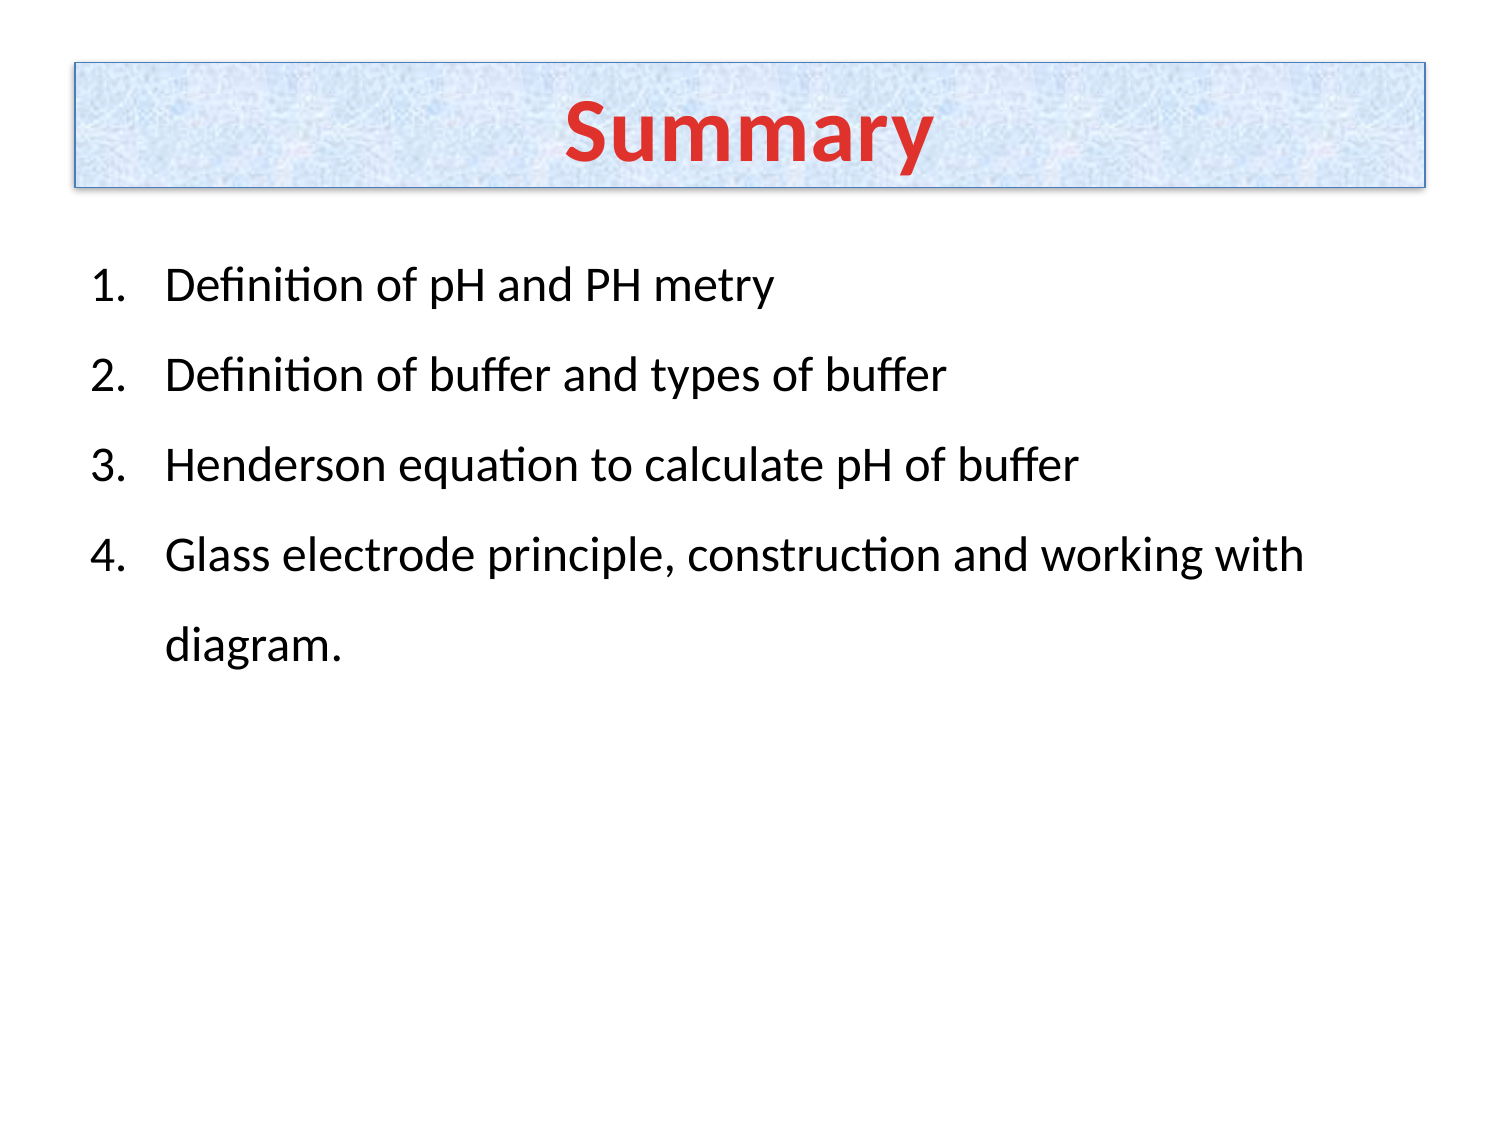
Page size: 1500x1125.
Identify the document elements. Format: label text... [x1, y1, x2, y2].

title Summary [74, 62, 1426, 188]
text_box Definition of pH and PH metry Definition of buffer and types of buffer Henderson equation to calculate pH of buffer Glass electrode principle, construction and working with diagram. [74, 213, 1425, 889]
